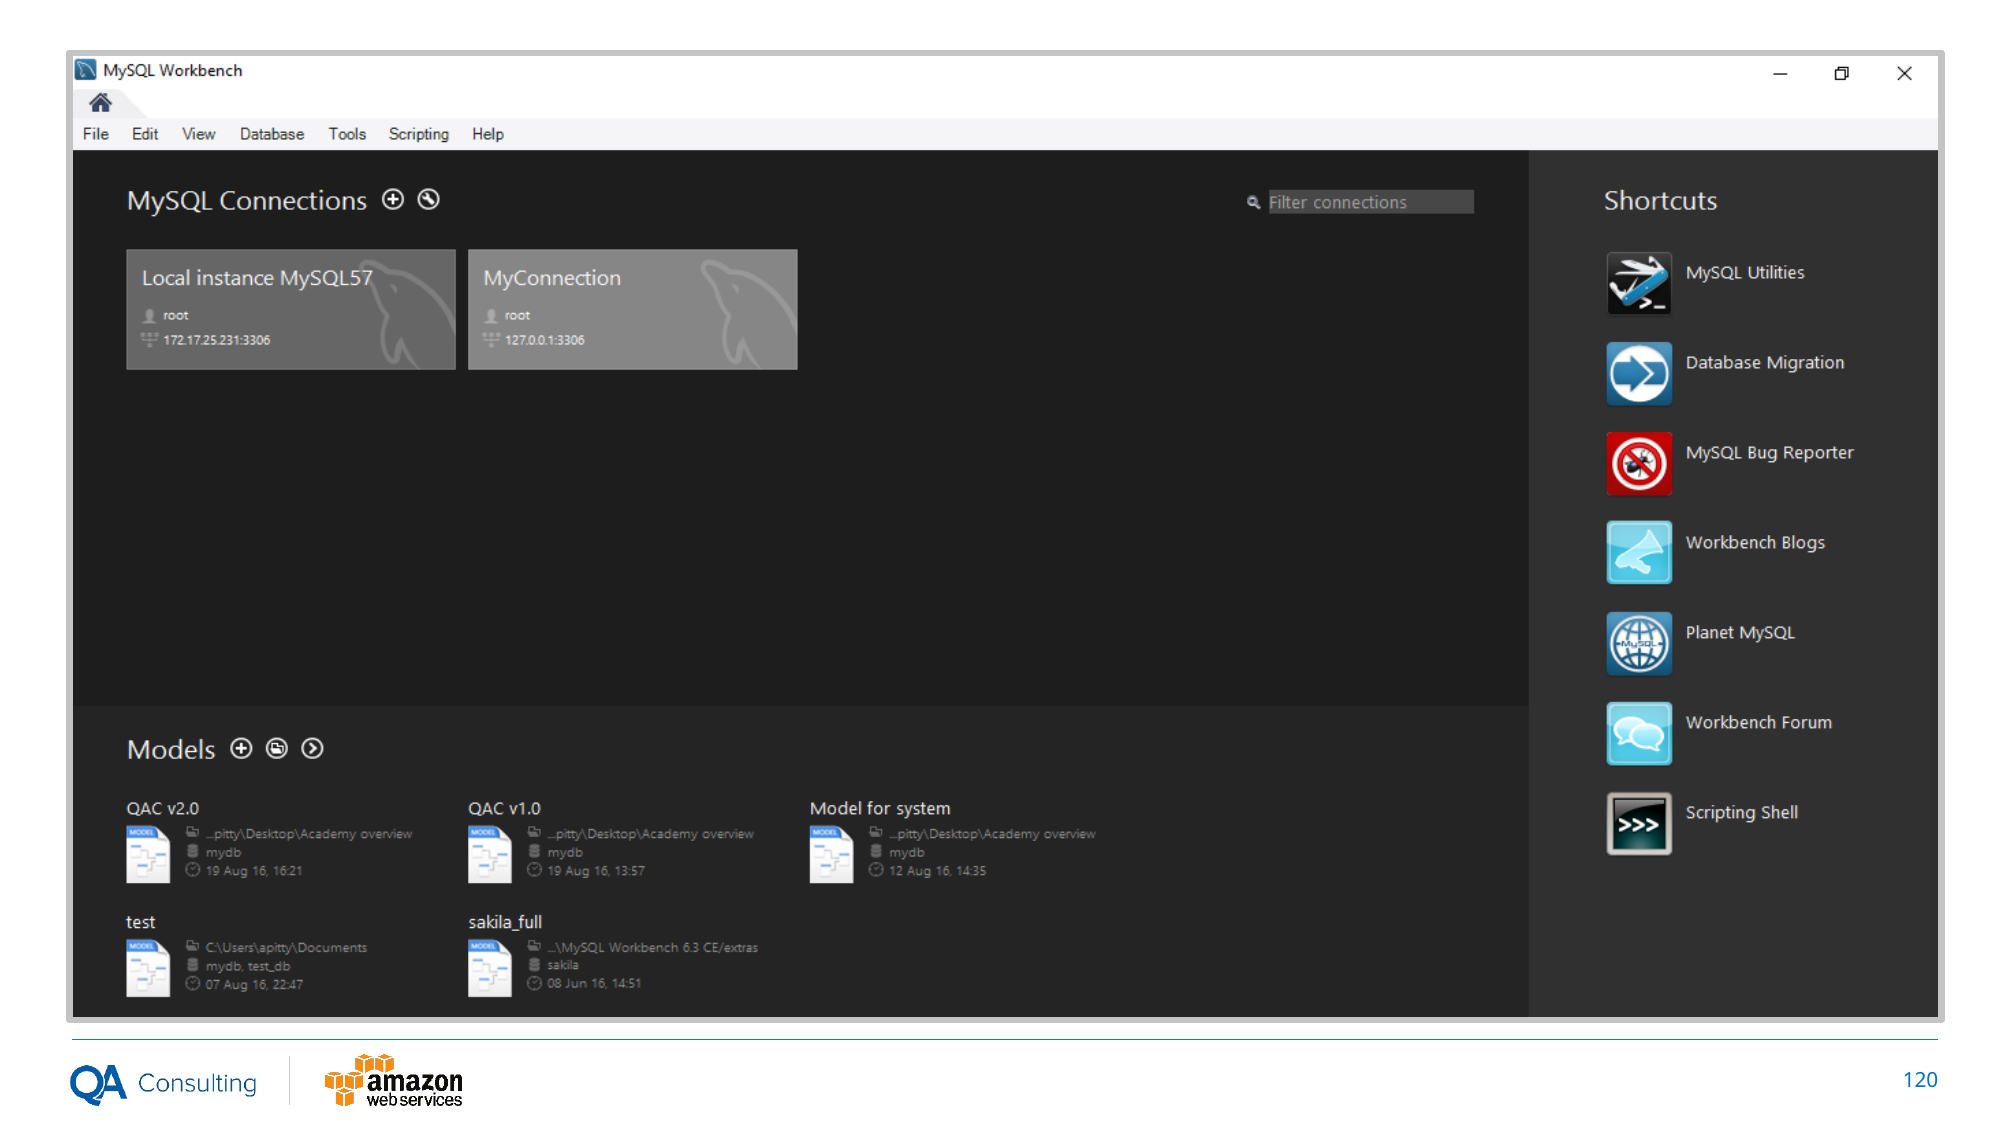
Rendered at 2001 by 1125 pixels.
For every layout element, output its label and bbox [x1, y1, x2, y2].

picture [48, 1047, 277, 1121]
picture [72, 55, 1939, 1018]
picture [325, 1054, 462, 1106]
